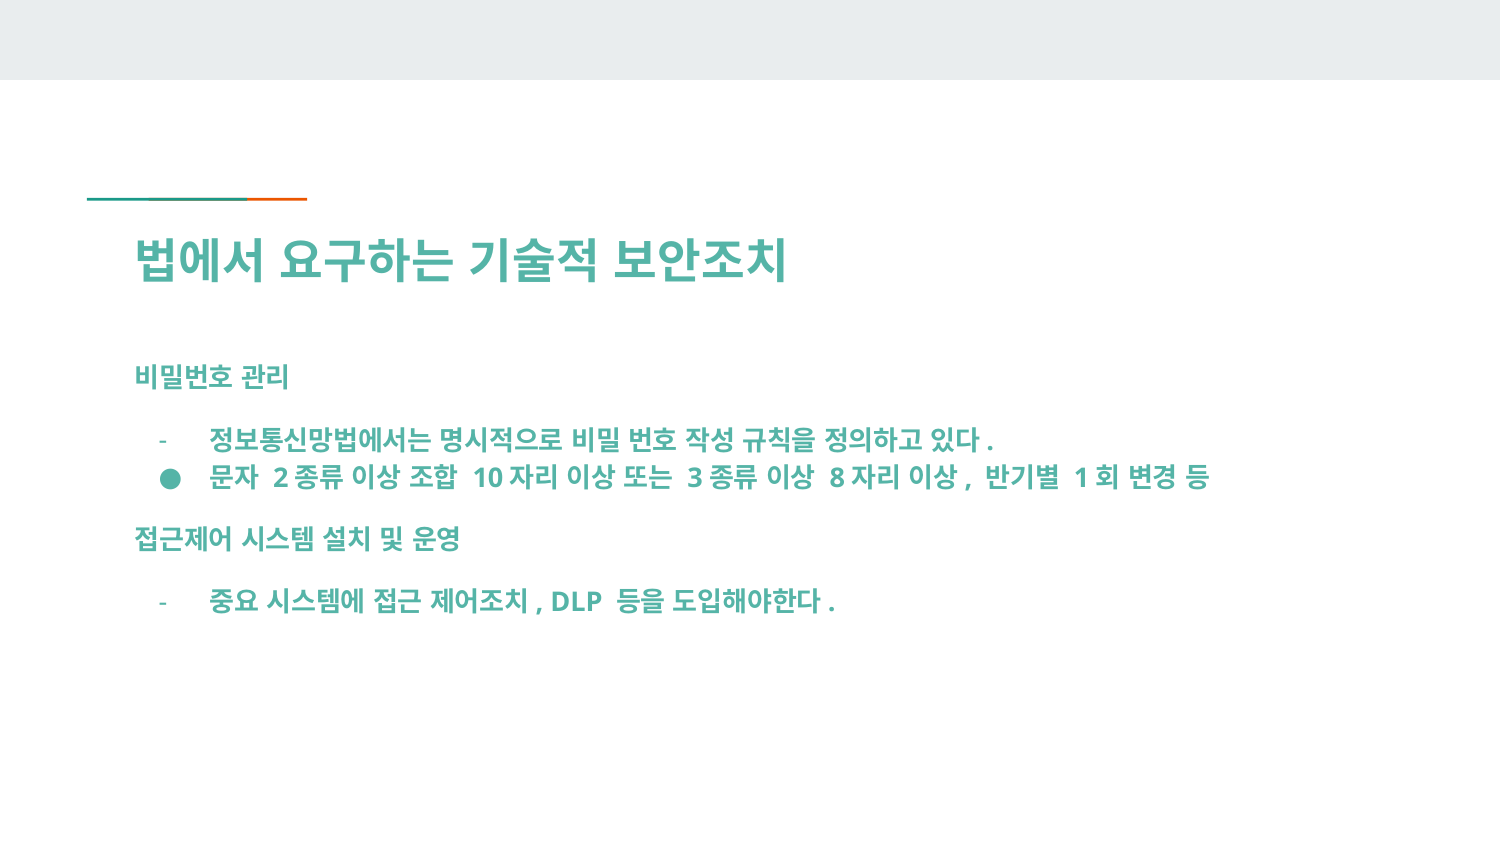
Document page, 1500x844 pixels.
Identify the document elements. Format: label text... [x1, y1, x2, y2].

title 법에서 요구하는 기술적 보안조치 [119, 216, 1381, 305]
list 비밀번호 관리 정보통신망법에서는 명시적으로 비밀 번호 작성 규칙을 정의하고 있다. 문자 2종류 이상 조합 10자리 이상 또는 3종류 이상 8자리 이상, 반기별 1회 변경 등 접근제어 시스템 설치 및 운영 중요 시스템에 접근 제어조치, DLP 등을 도입해야한다. [119, 341, 1381, 712]
